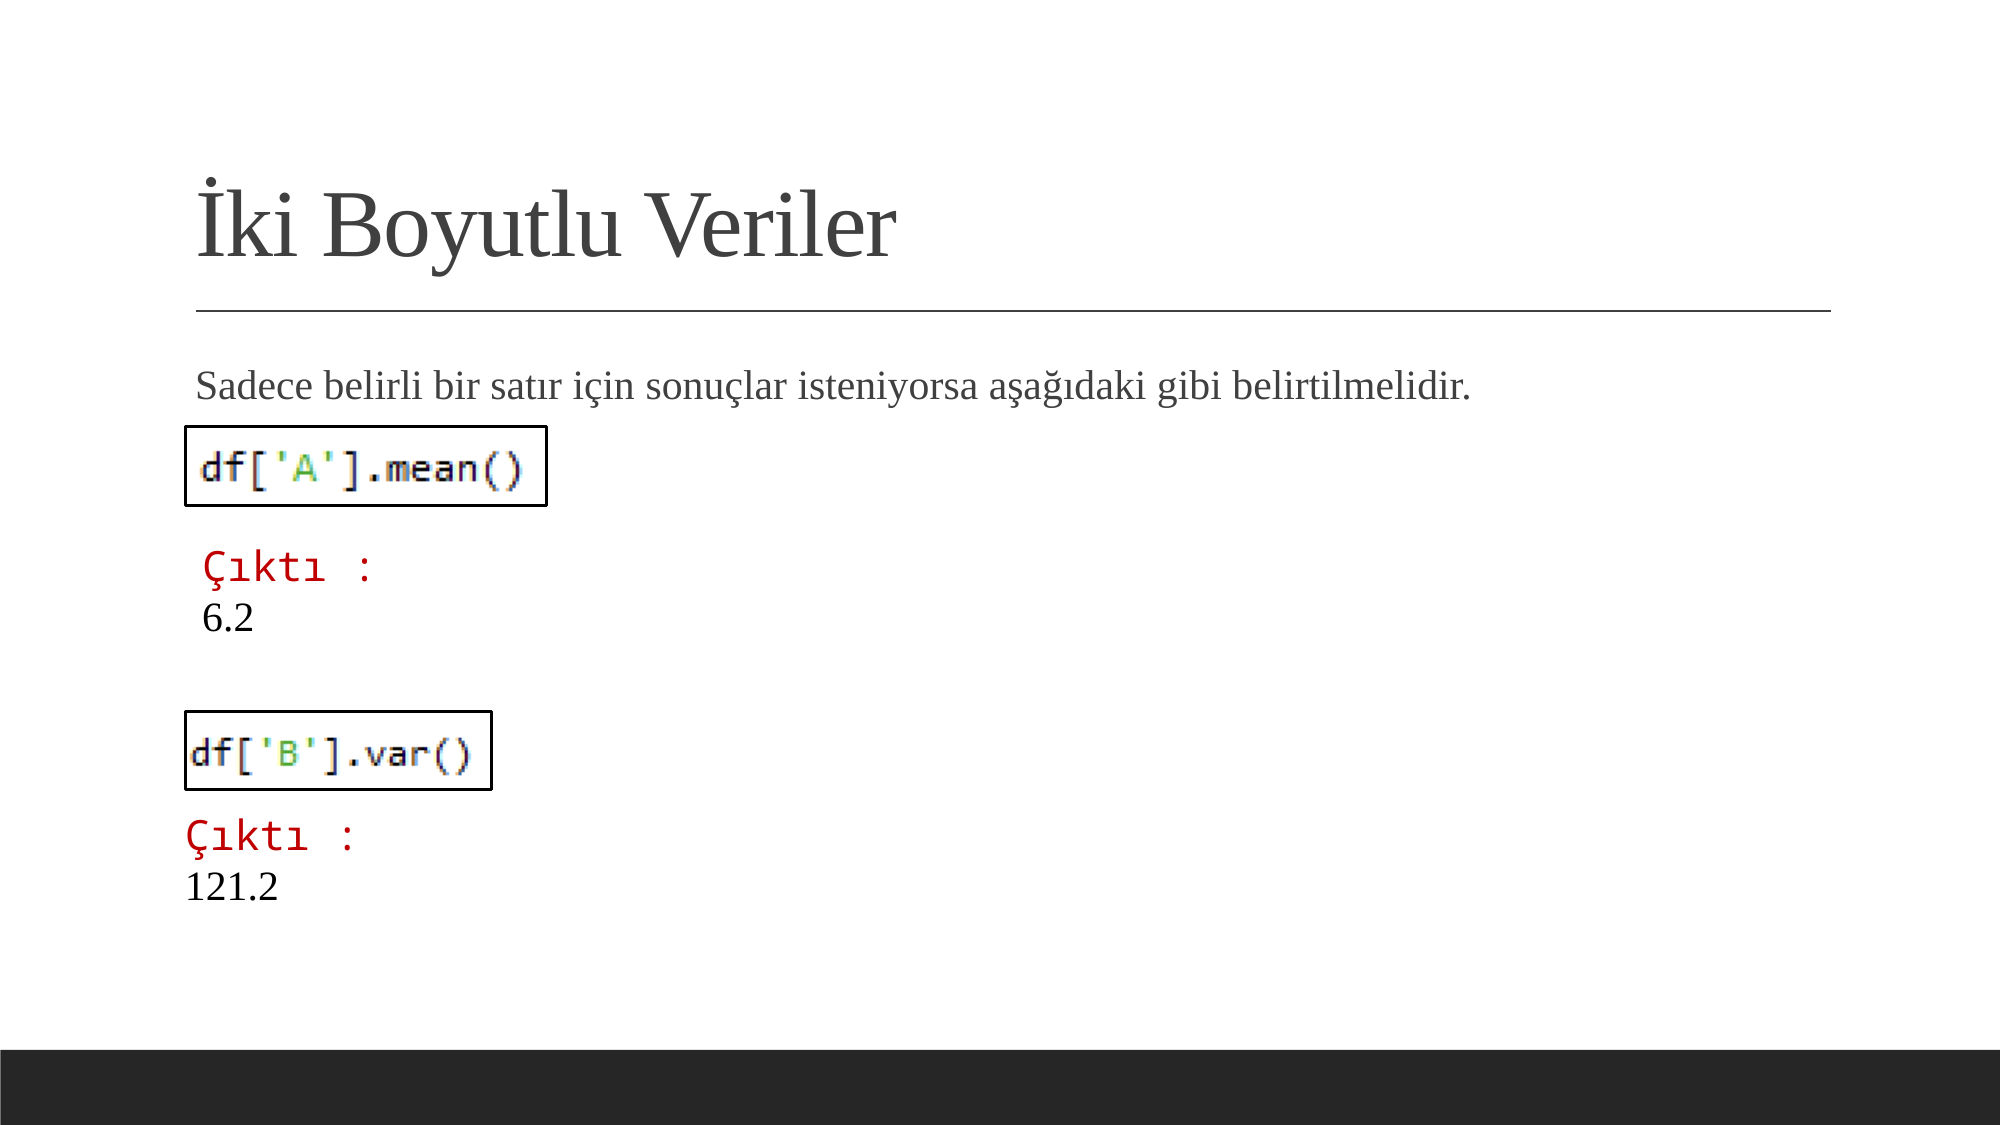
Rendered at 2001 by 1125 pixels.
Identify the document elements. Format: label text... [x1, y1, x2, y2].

text_box Çıktı : 121.2 [169, 801, 696, 917]
list Sadece belirli bir satır için sonuçlar isteniyorsa aşağıdaki gibi belirtilmelidir. [180, 345, 1830, 963]
picture [186, 712, 491, 789]
title İki Boyutlu Veriler [180, 47, 1830, 285]
text_box Çıktı : 6.2 [187, 532, 713, 647]
picture [186, 427, 546, 505]
